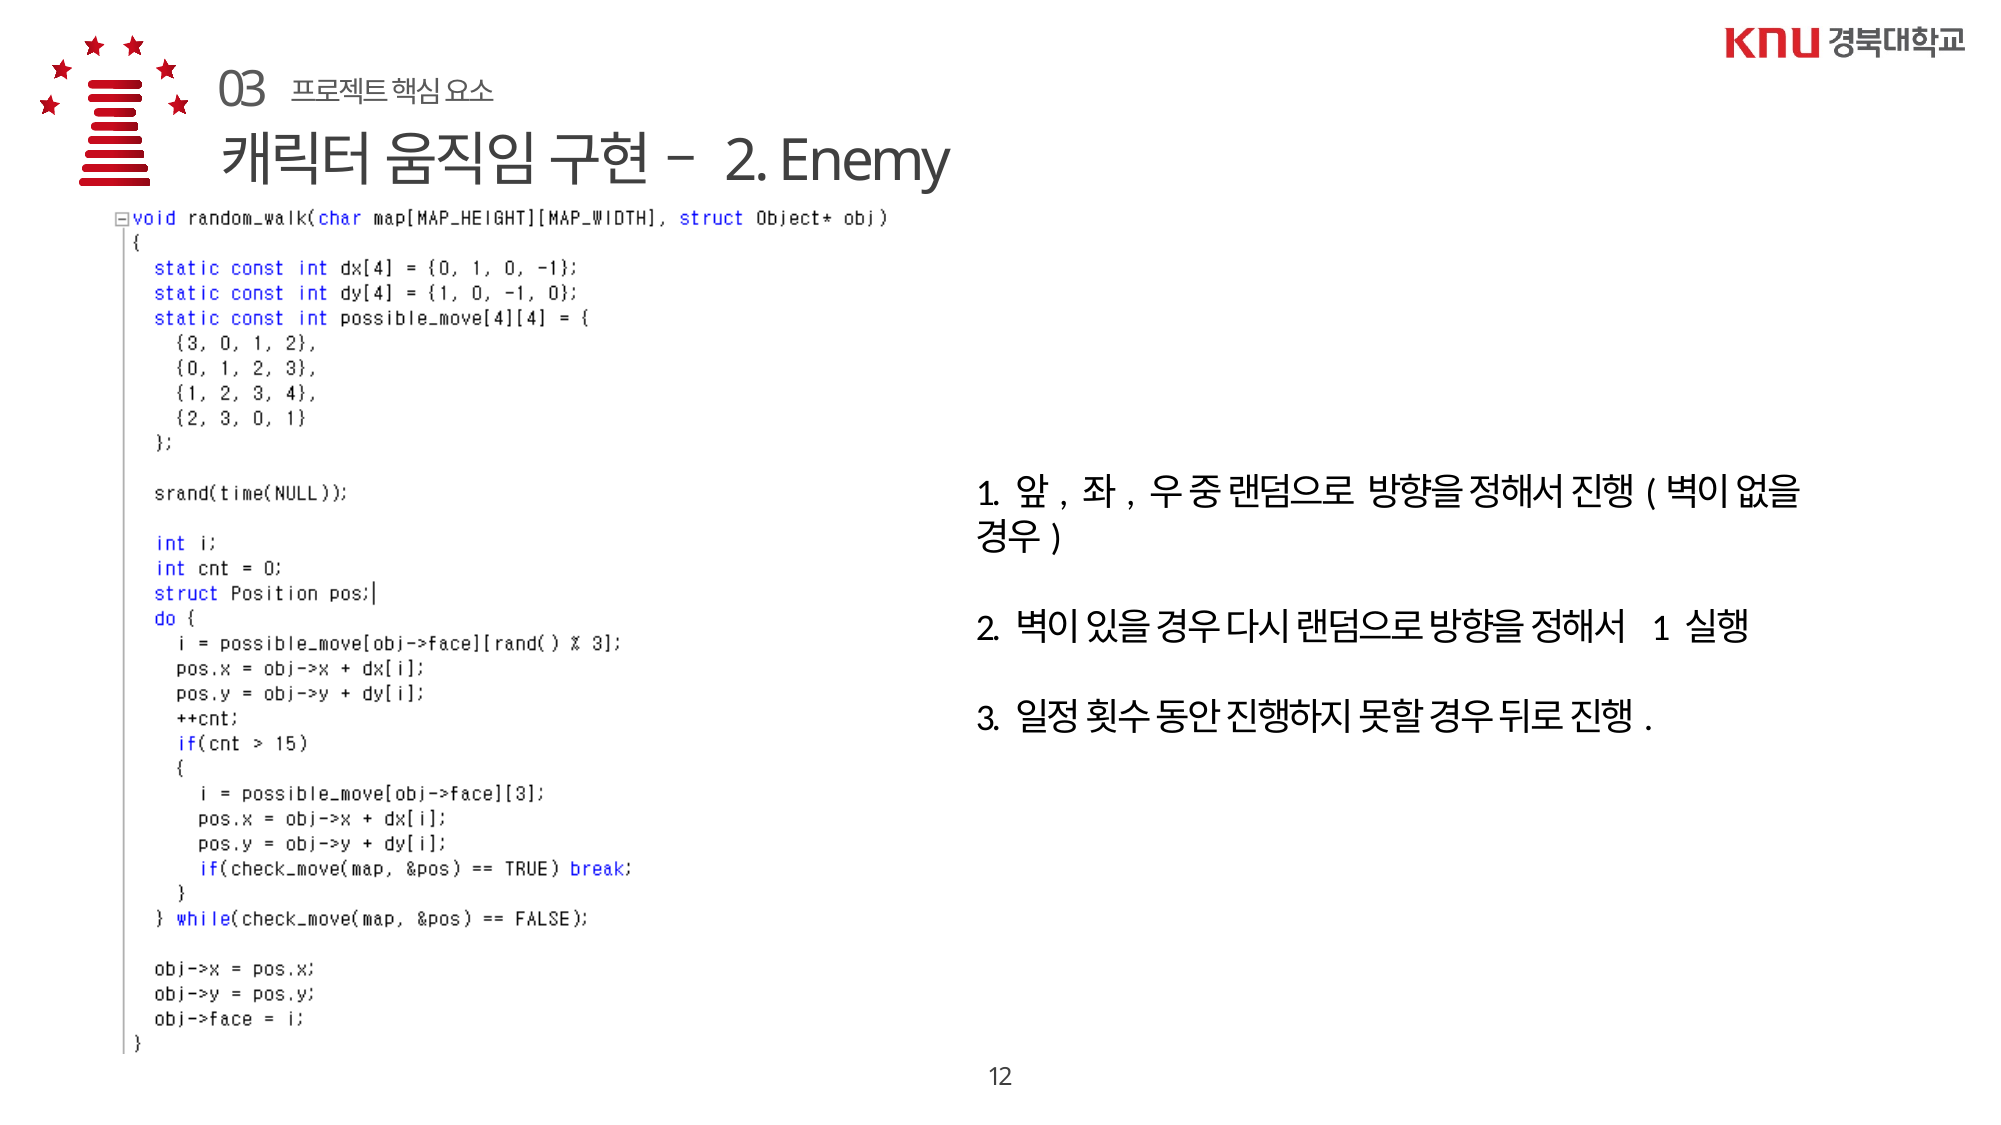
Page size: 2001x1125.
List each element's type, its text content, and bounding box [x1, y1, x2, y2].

text_box 프로젝트 핵심 요소 [276, 65, 750, 114]
text_box 03 [202, 48, 403, 124]
text_box 캐릭터 움직임 구현 – 2. Enemy [205, 114, 1293, 200]
picture [105, 200, 961, 1054]
text_box 12 [0, 1053, 2000, 1099]
text_box 1. 앞, 좌, 우 중 랜덤으로 방향을 정해서 진행(벽이 없을 경우) 2. 벽이 있을 경우 다시 랜덤으로 방향을 정해서 1 실행 3. 일정 횟수 동안 진행하지 못할 경우 뒤로 진행. [961, 460, 1859, 836]
picture [1724, 26, 1965, 58]
